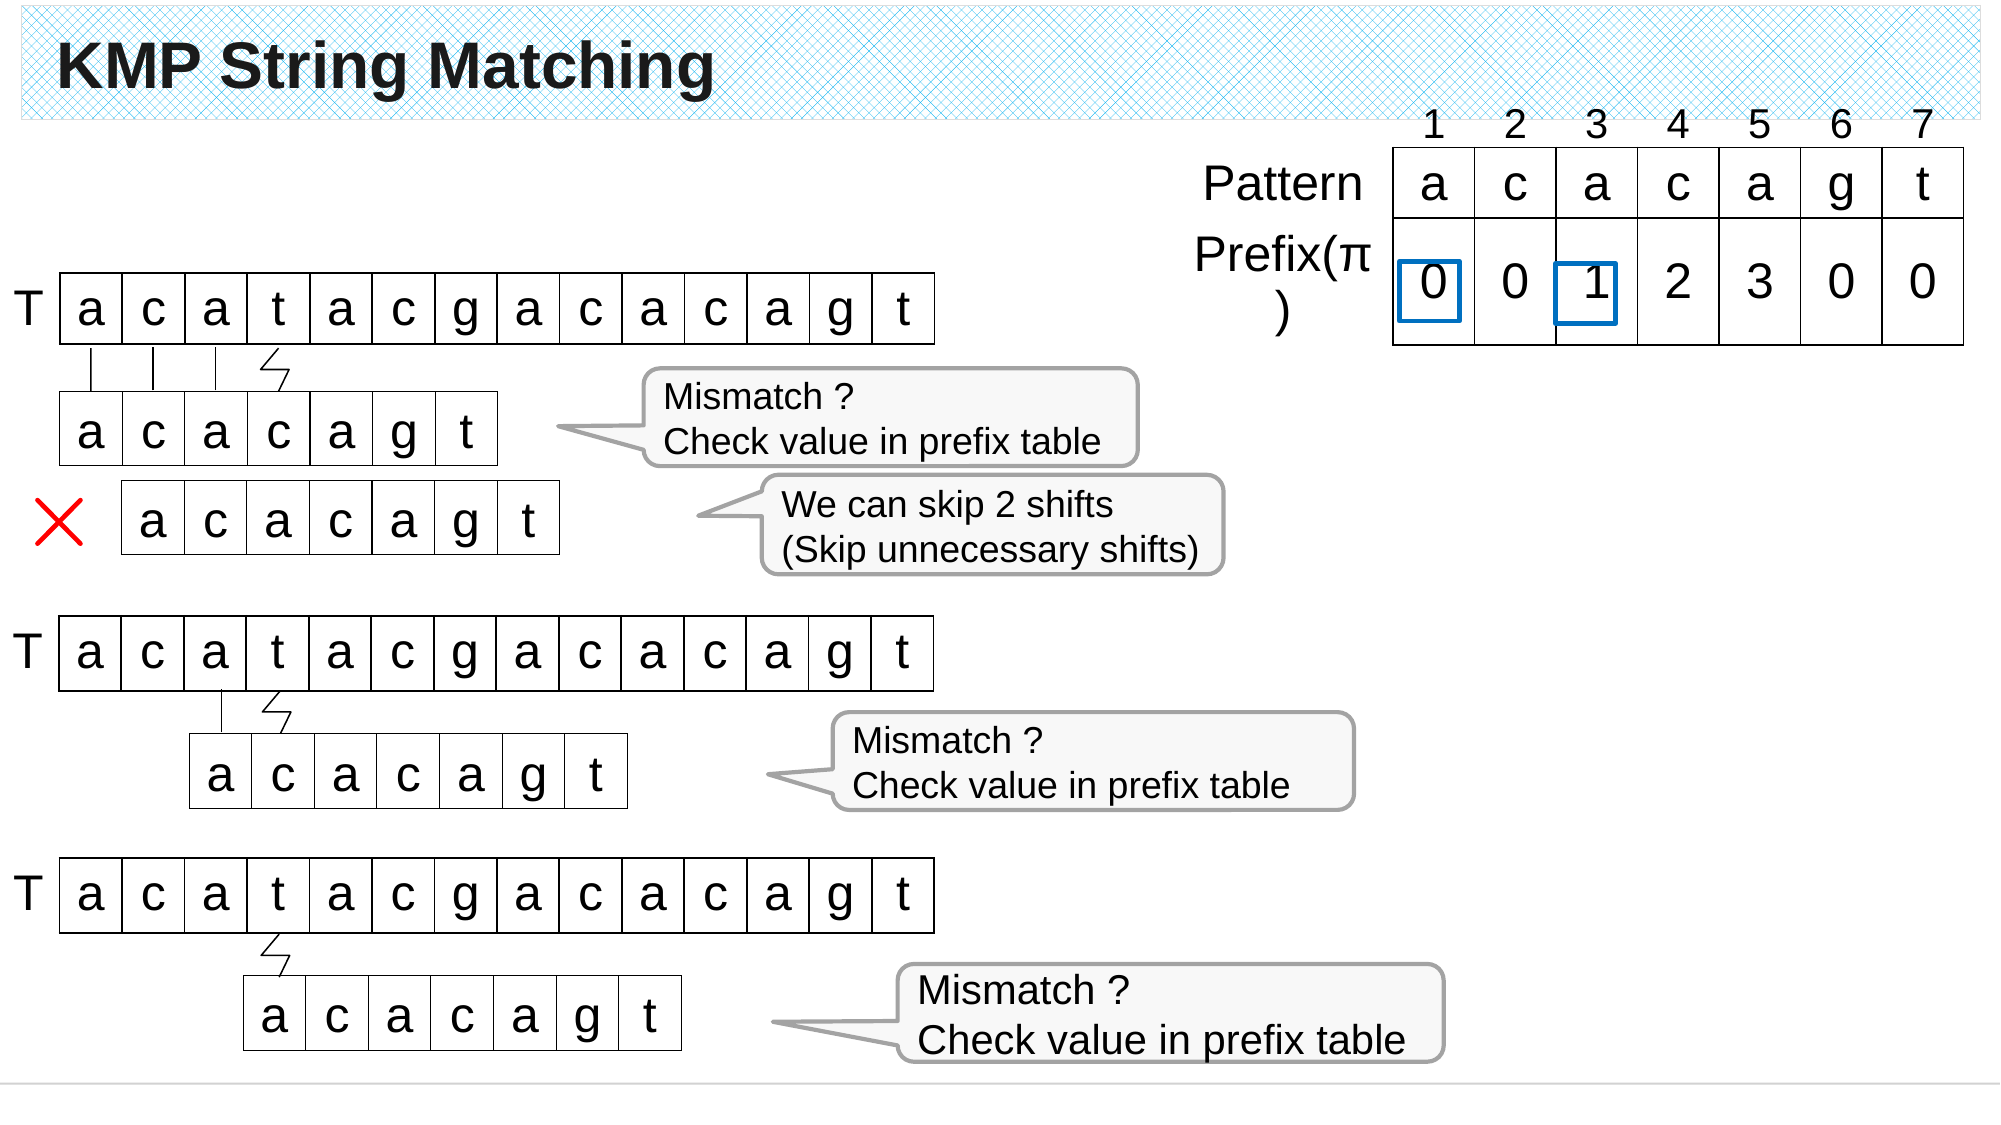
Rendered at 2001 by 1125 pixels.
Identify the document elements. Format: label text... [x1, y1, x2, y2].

table_header T [0, 273, 59, 344]
table_header 2 [1475, 77, 1556, 147]
table_header g [809, 617, 870, 690]
table_header c [123, 859, 184, 932]
table_header a [748, 274, 809, 343]
text_box c [376, 733, 439, 809]
text_box We can skip 2 shifts (Skip unnecessary shifts) [696, 472, 1226, 577]
table_cell 0 [1883, 219, 1963, 344]
table_cell 1 [1557, 219, 1637, 344]
table_header a [498, 859, 558, 932]
text_box [35, 498, 83, 546]
text_box a [243, 975, 305, 1051]
table_cell 2 [1638, 219, 1718, 344]
table_cell a [1394, 148, 1474, 217]
table_header 5 [1719, 77, 1801, 147]
table_header c [373, 859, 434, 932]
table_header c [560, 617, 620, 690]
table_cell Prefix(π) [1173, 218, 1392, 345]
table_header t [873, 274, 934, 343]
table_cell 0 [1801, 219, 1881, 344]
table_cell c [1475, 148, 1555, 217]
table_header a [623, 859, 683, 932]
table_header c [685, 859, 746, 932]
table_header c [560, 274, 621, 343]
text_box t [435, 391, 498, 466]
text_box c [430, 975, 493, 1051]
table_header a [60, 617, 120, 690]
table_header c [560, 859, 621, 932]
text_box g [502, 733, 564, 809]
table_header g [435, 617, 495, 690]
table_header a [186, 274, 246, 343]
text_box c [122, 391, 184, 466]
table_header a [185, 859, 246, 932]
text_box g [372, 391, 435, 466]
table_header a [747, 617, 808, 690]
text_box [261, 690, 292, 735]
table_header 6 [1801, 77, 1882, 147]
table_header a [61, 274, 121, 343]
table_header a [748, 859, 808, 932]
text_box [1553, 261, 1618, 325]
text_box t [618, 975, 682, 1051]
table_cell Pattern [1173, 147, 1392, 218]
text_box a [368, 975, 430, 1051]
table_header c [685, 617, 745, 690]
table_header a [310, 617, 370, 690]
table_header g [436, 274, 496, 343]
text_box Mismatch ? Check value in prefix table [765, 710, 1357, 813]
text_box t [564, 733, 628, 809]
table_header t [248, 274, 309, 343]
text_box c [305, 975, 368, 1051]
text_box c [251, 733, 314, 809]
text_box a [310, 391, 372, 466]
table_header a [310, 859, 371, 932]
table_cell g [1801, 148, 1881, 217]
table_header 4 [1638, 77, 1719, 147]
table_header 3 [1556, 77, 1638, 147]
table_header c [372, 617, 433, 690]
text_box a [439, 733, 502, 809]
table_header g [435, 859, 496, 932]
table_header c [123, 274, 184, 343]
table_cell a [1720, 148, 1800, 217]
table_cell 0 [1475, 219, 1555, 344]
table_header T [0, 616, 58, 691]
table_cell c [1638, 148, 1718, 217]
table_header c [685, 274, 746, 343]
text_box Mismatch ? Check value in prefix table [556, 366, 1140, 469]
table_cell a [1557, 148, 1637, 217]
table_header a [185, 617, 245, 690]
table_cell 3 [1720, 219, 1800, 344]
table_header T [0, 858, 59, 933]
text_box a [184, 391, 247, 466]
table_header t [872, 617, 933, 690]
table_header g [810, 274, 871, 343]
table_header a [498, 274, 559, 343]
text_box a [314, 733, 376, 809]
table_header [1173, 77, 1393, 147]
table_header 7 [1882, 77, 1964, 147]
table_header a [623, 274, 684, 343]
table_header a [311, 274, 371, 343]
table_header a [60, 859, 121, 932]
table_header t [247, 617, 308, 690]
table_header a [622, 617, 683, 690]
table_header c [122, 617, 183, 690]
text_box a [59, 391, 122, 466]
table_header g [810, 859, 871, 932]
text_box a [493, 975, 556, 1051]
text_box a [189, 733, 251, 809]
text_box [121, 479, 560, 556]
text_box [259, 347, 290, 392]
table_cell 0 [1394, 219, 1474, 344]
text_box [1397, 259, 1462, 323]
table_header 1 [1393, 77, 1475, 147]
table_header t [248, 859, 309, 932]
text_box c [247, 391, 310, 466]
table_header c [373, 274, 434, 343]
table_header a [497, 617, 558, 690]
table_cell t [1883, 148, 1963, 217]
table_header t [873, 859, 933, 932]
title KMP String Matching [21, 5, 1981, 120]
text_box Mismatch ? Check value in prefix table [770, 961, 1446, 1064]
text_box [260, 933, 291, 978]
text_box g [556, 975, 618, 1051]
